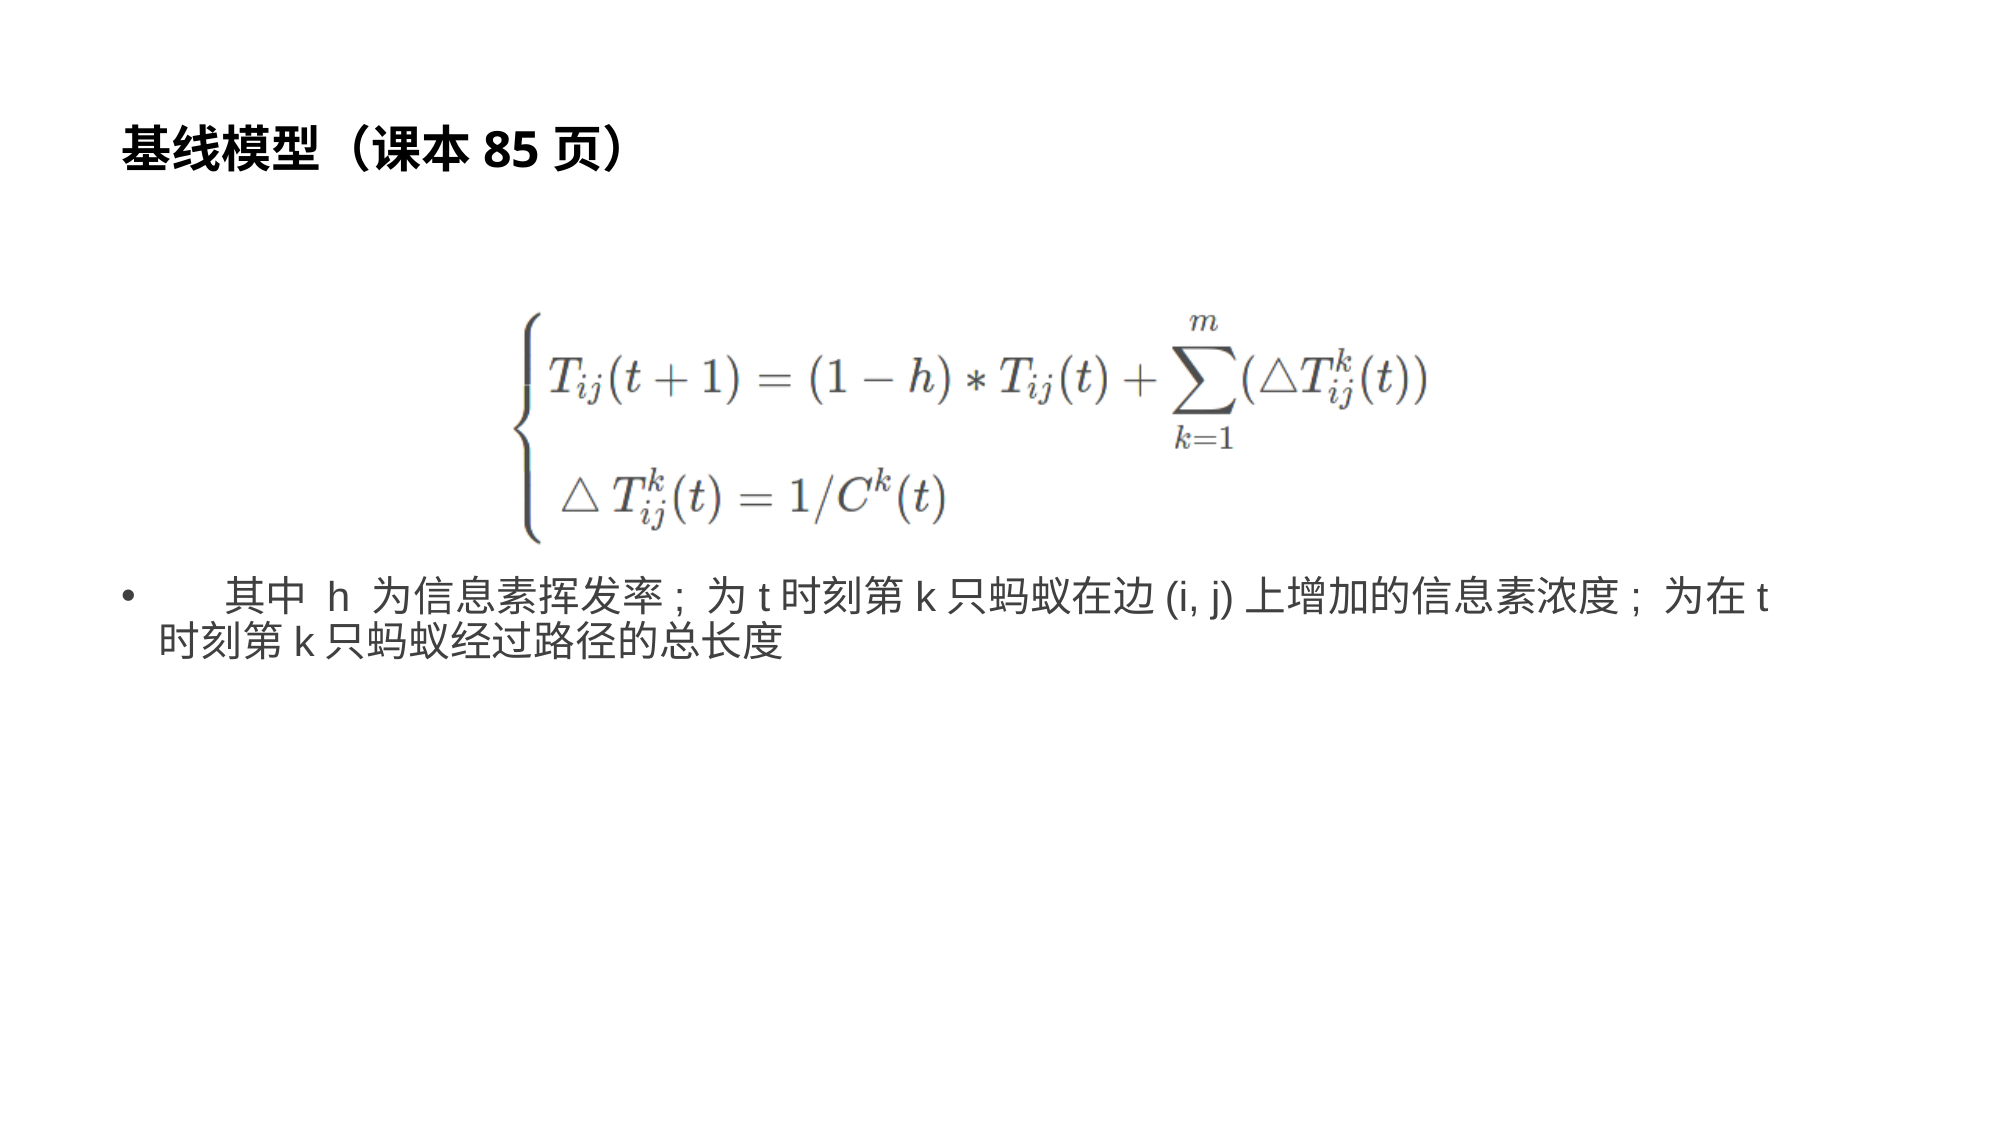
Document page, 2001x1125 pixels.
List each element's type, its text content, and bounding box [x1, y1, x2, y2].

picture [492, 306, 1445, 559]
title 基线模型（课本85页） [106, 42, 1832, 260]
